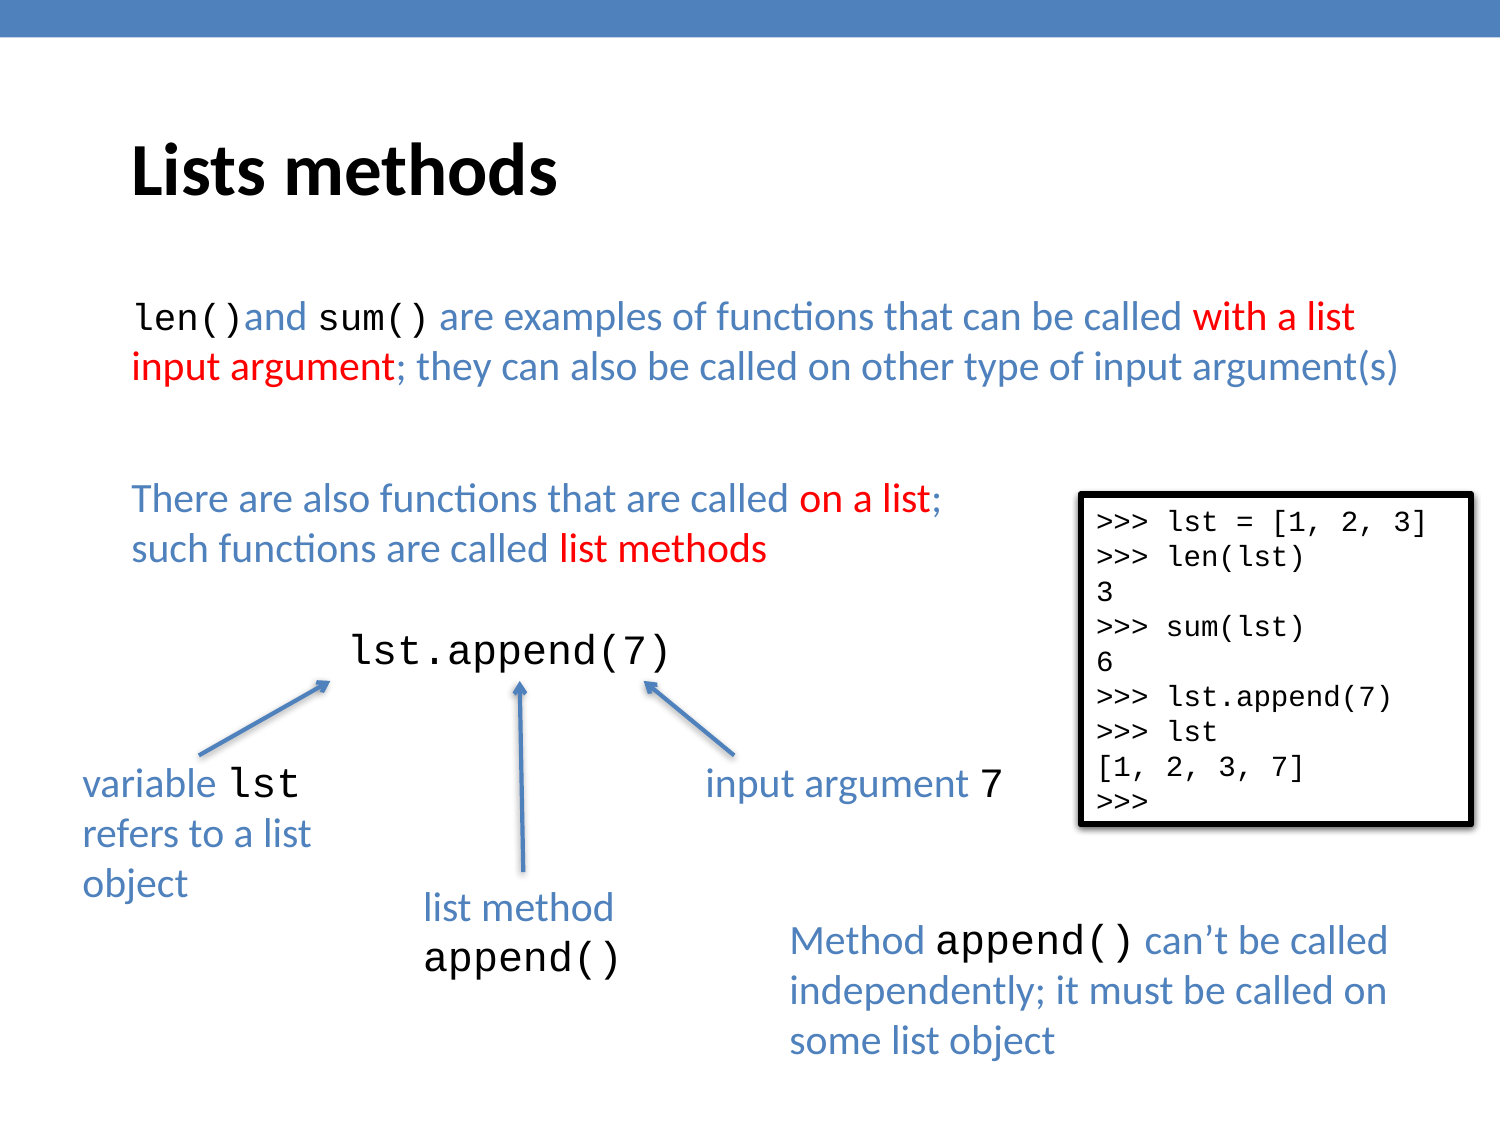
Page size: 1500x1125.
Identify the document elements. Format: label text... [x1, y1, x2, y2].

text_box Lists methods [116, 0, 1392, 242]
text_box Method append() can’t be called independently; it must be called on some list object [774, 905, 1446, 1071]
text_box [1392, 0, 1500, 38]
text_box lst.append(7) [332, 615, 688, 681]
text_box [425, 774, 617, 779]
text_box There are also functions that are called on a list; such functions are called list methods [116, 463, 1056, 579]
text_box [0, 0, 116, 38]
text_box variable lst refers to a list object [67, 748, 331, 914]
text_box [198, 680, 331, 756]
text_box list method append() [408, 872, 639, 988]
text_box input argument 7 [690, 748, 1020, 814]
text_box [643, 680, 735, 756]
text_box >>> lst = [1, 2, 3] >>> len(lst) 3 >>> sum(lst) 6 >>> lst.append(7) >>> lst [1, 2, 3, 7] >>> [1080, 494, 1472, 825]
text_box len()and sum() are examples of functions that can be called with a list input argument; they can also be called on other type of input argument(s) [116, 281, 1446, 397]
